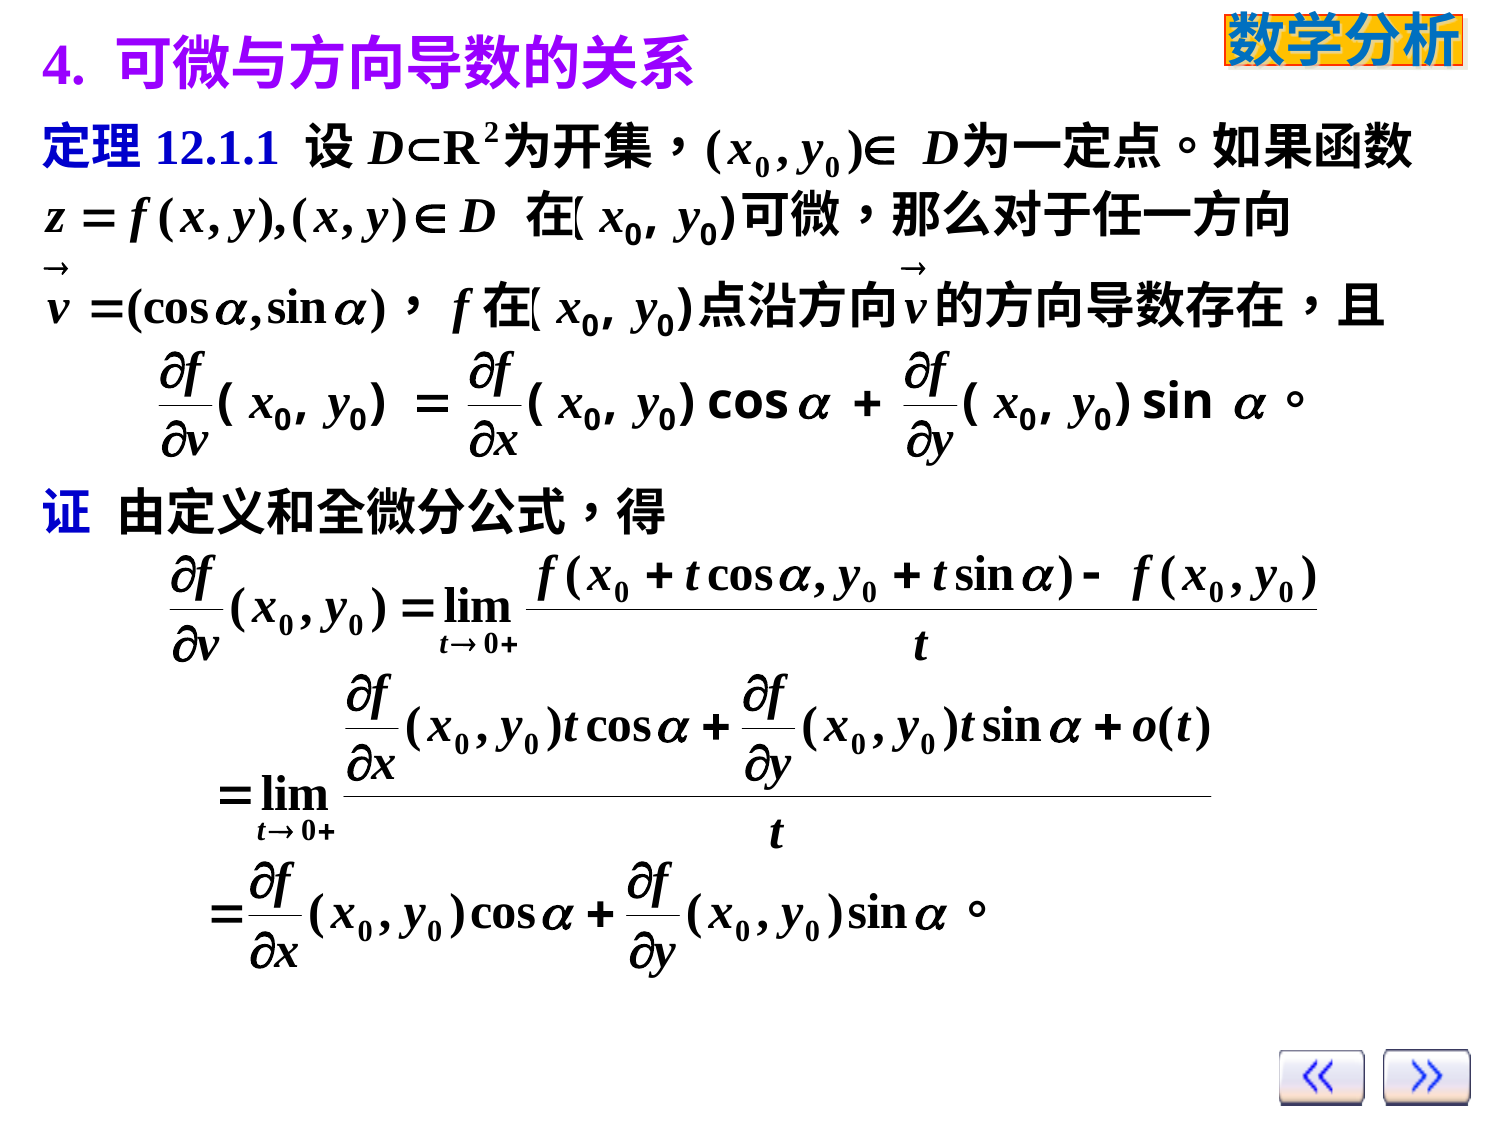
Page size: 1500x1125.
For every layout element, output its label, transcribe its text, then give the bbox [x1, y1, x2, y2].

text_box 4. 可微与方向导数的关系 [27, 19, 857, 104]
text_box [40, 479, 1421, 988]
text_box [41, 114, 1436, 498]
picture [1383, 1049, 1471, 1106]
picture [1279, 1050, 1365, 1106]
